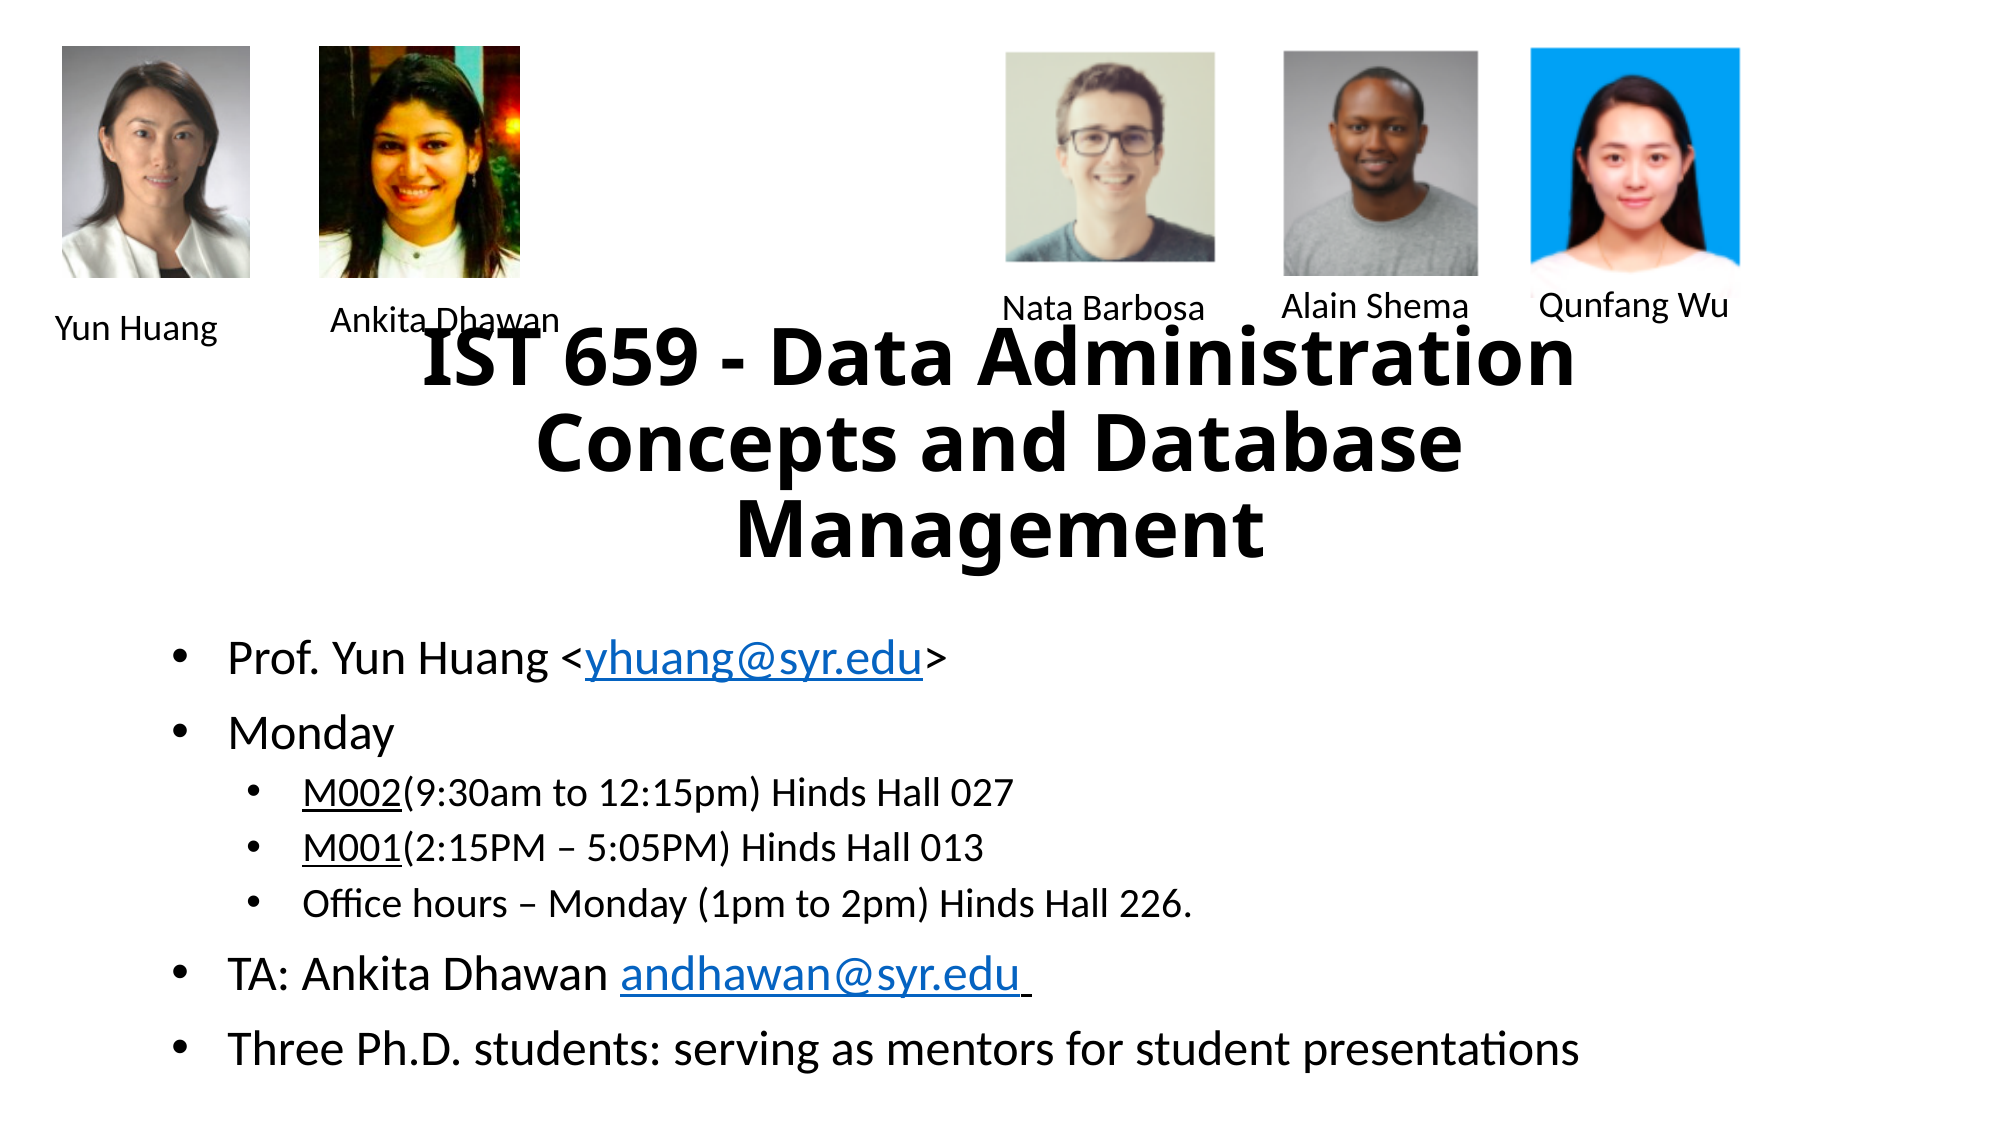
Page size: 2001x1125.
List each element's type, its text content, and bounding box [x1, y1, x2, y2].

picture [319, 46, 520, 278]
picture [1259, 36, 1492, 276]
title IST 659 - Data Administration Concepts and Database Management [249, 307, 1750, 623]
text_box Qunfang Wu [1523, 272, 1783, 333]
picture [1000, 36, 1230, 277]
text_box Alain Shema [1266, 273, 1523, 333]
text_box Ankita Dhawan [315, 288, 678, 348]
text_box Nata Barbosa [987, 275, 1247, 336]
subtitle Prof. Yun Huang <yhuang@syr.edu> Monday M002(9:30am to 12:15pm) Hinds Hall 027 M001(2:15PM – 5:05PM) Hinds Hall 013 Office hours – Monday (1pm to 2pm) Hinds Hall 226. TA: Ankita Dhawan andhawan@syr.edu Three Ph.D. students: serving as mentors for student presentations [156, 623, 1921, 1125]
text_box Yun Huang [40, 295, 300, 356]
picture [62, 46, 250, 278]
picture [1523, 38, 1755, 298]
